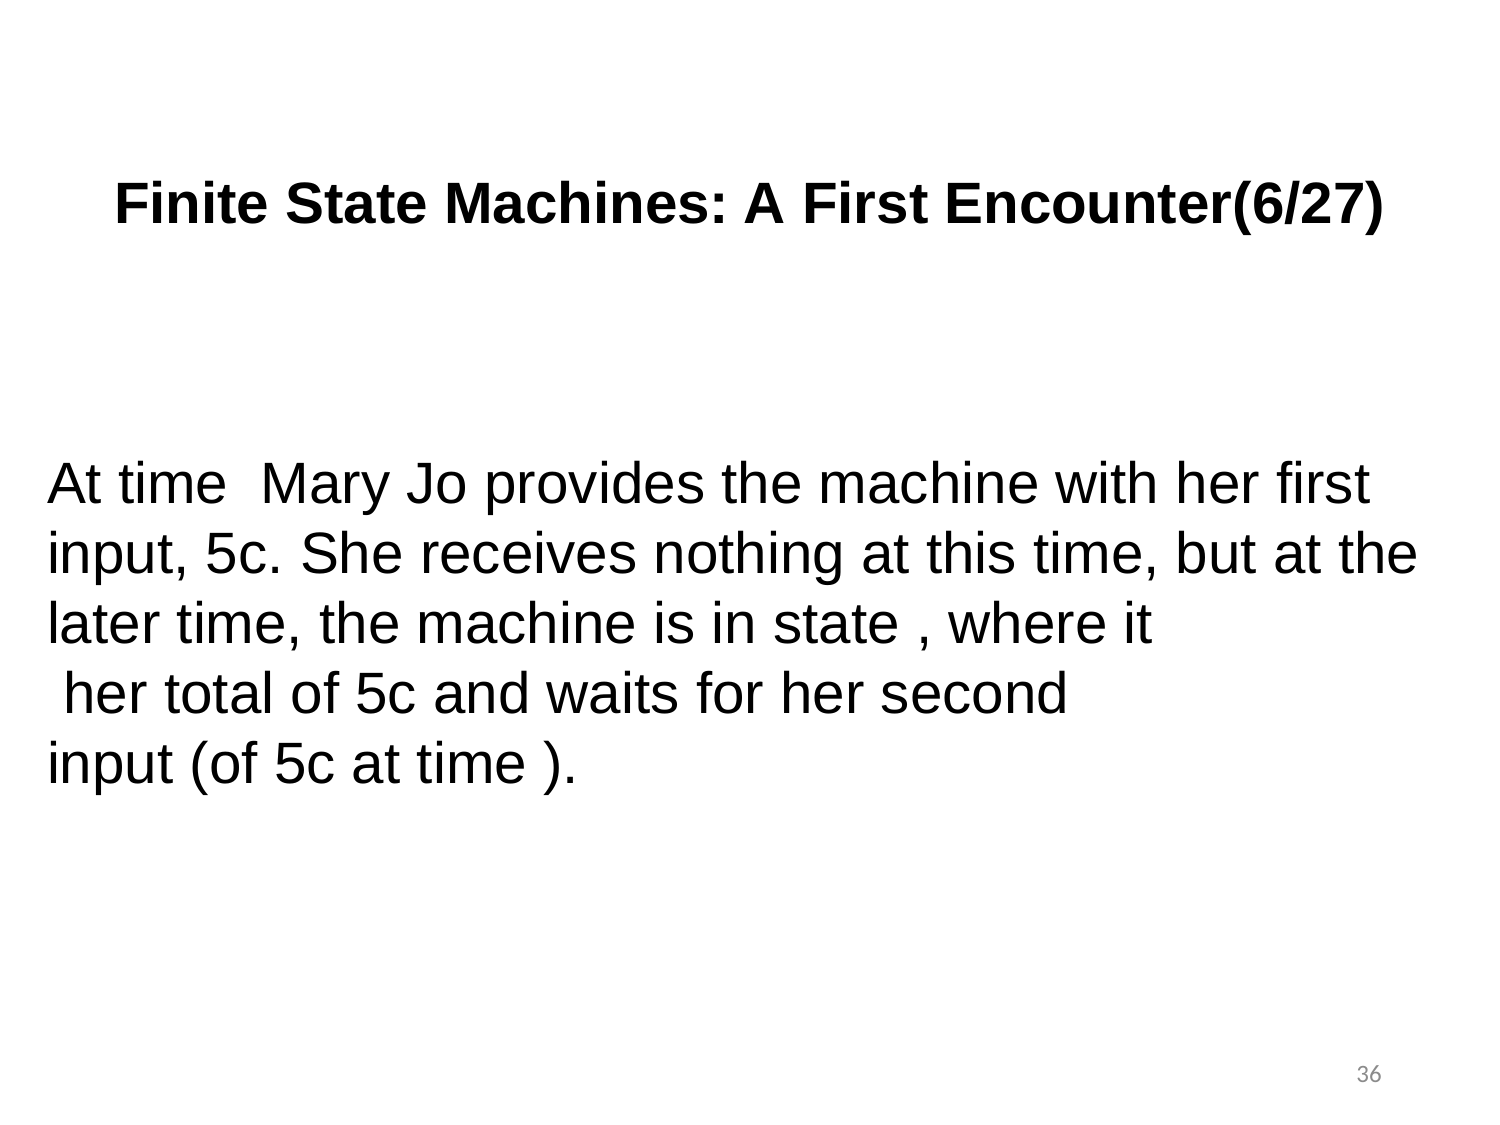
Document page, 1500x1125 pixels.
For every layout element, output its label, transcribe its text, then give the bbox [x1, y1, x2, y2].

slide_number 36 [1059, 1042, 1397, 1103]
text_box Finite State Machines: A First Encounter(6/27) [91, 158, 1408, 243]
